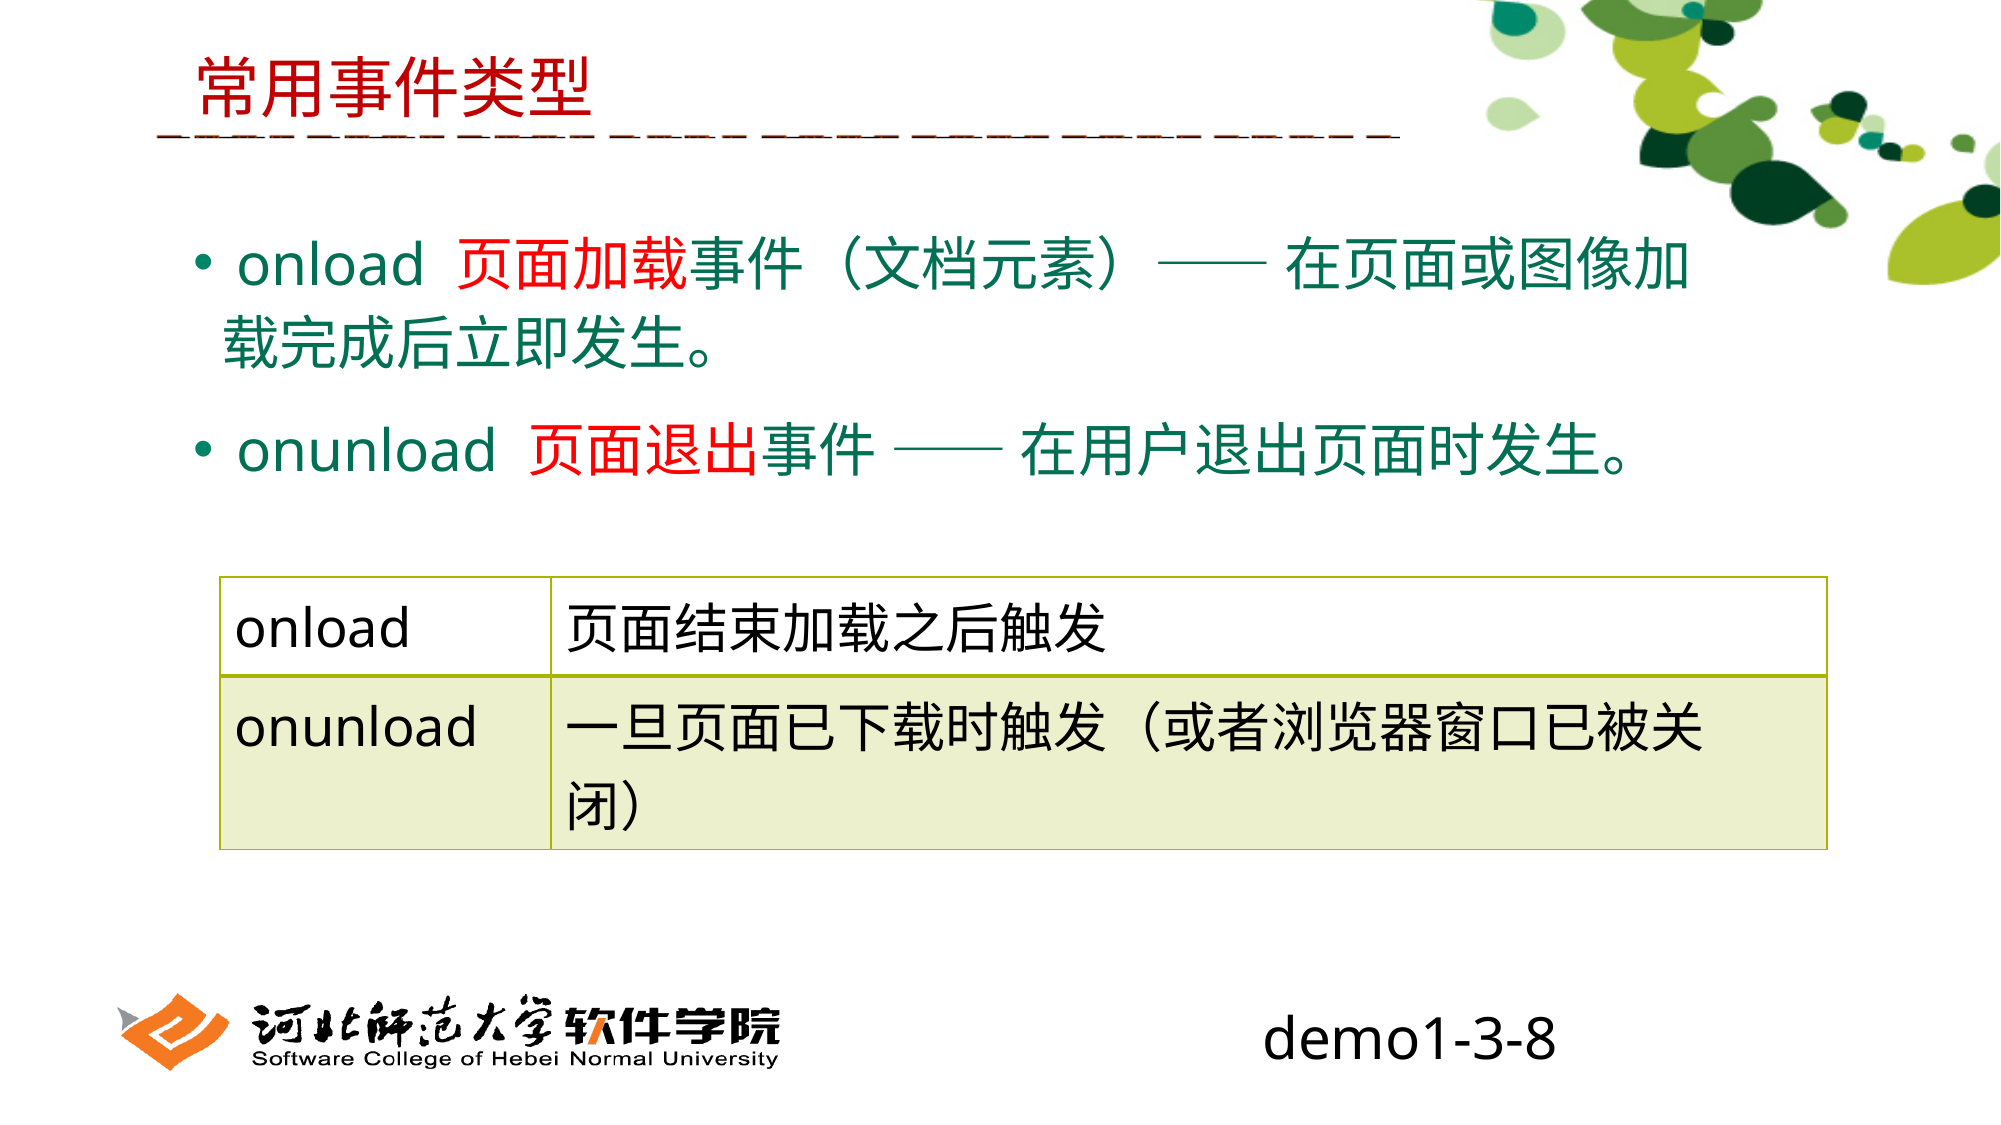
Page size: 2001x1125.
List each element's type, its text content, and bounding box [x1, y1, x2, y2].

list onload 页面加载事件（文档元素）—— 在页面或图像加载完成后立即发生。 onunload 页面退出事件 —— 在用户退出页面时发生。 [178, 210, 1727, 972]
table_header 页面结束加载之后触发 [552, 578, 1826, 674]
list 常用事件类型 [178, 38, 1523, 120]
table_cell onunload [221, 678, 550, 849]
text_box demo1-3-8 [1247, 994, 1573, 1079]
table_header onload [221, 578, 550, 674]
table_cell 一旦页面已下载时触发（或者浏览器窗口已被关闭） [552, 678, 1826, 849]
picture [0, 0, 2001, 1125]
